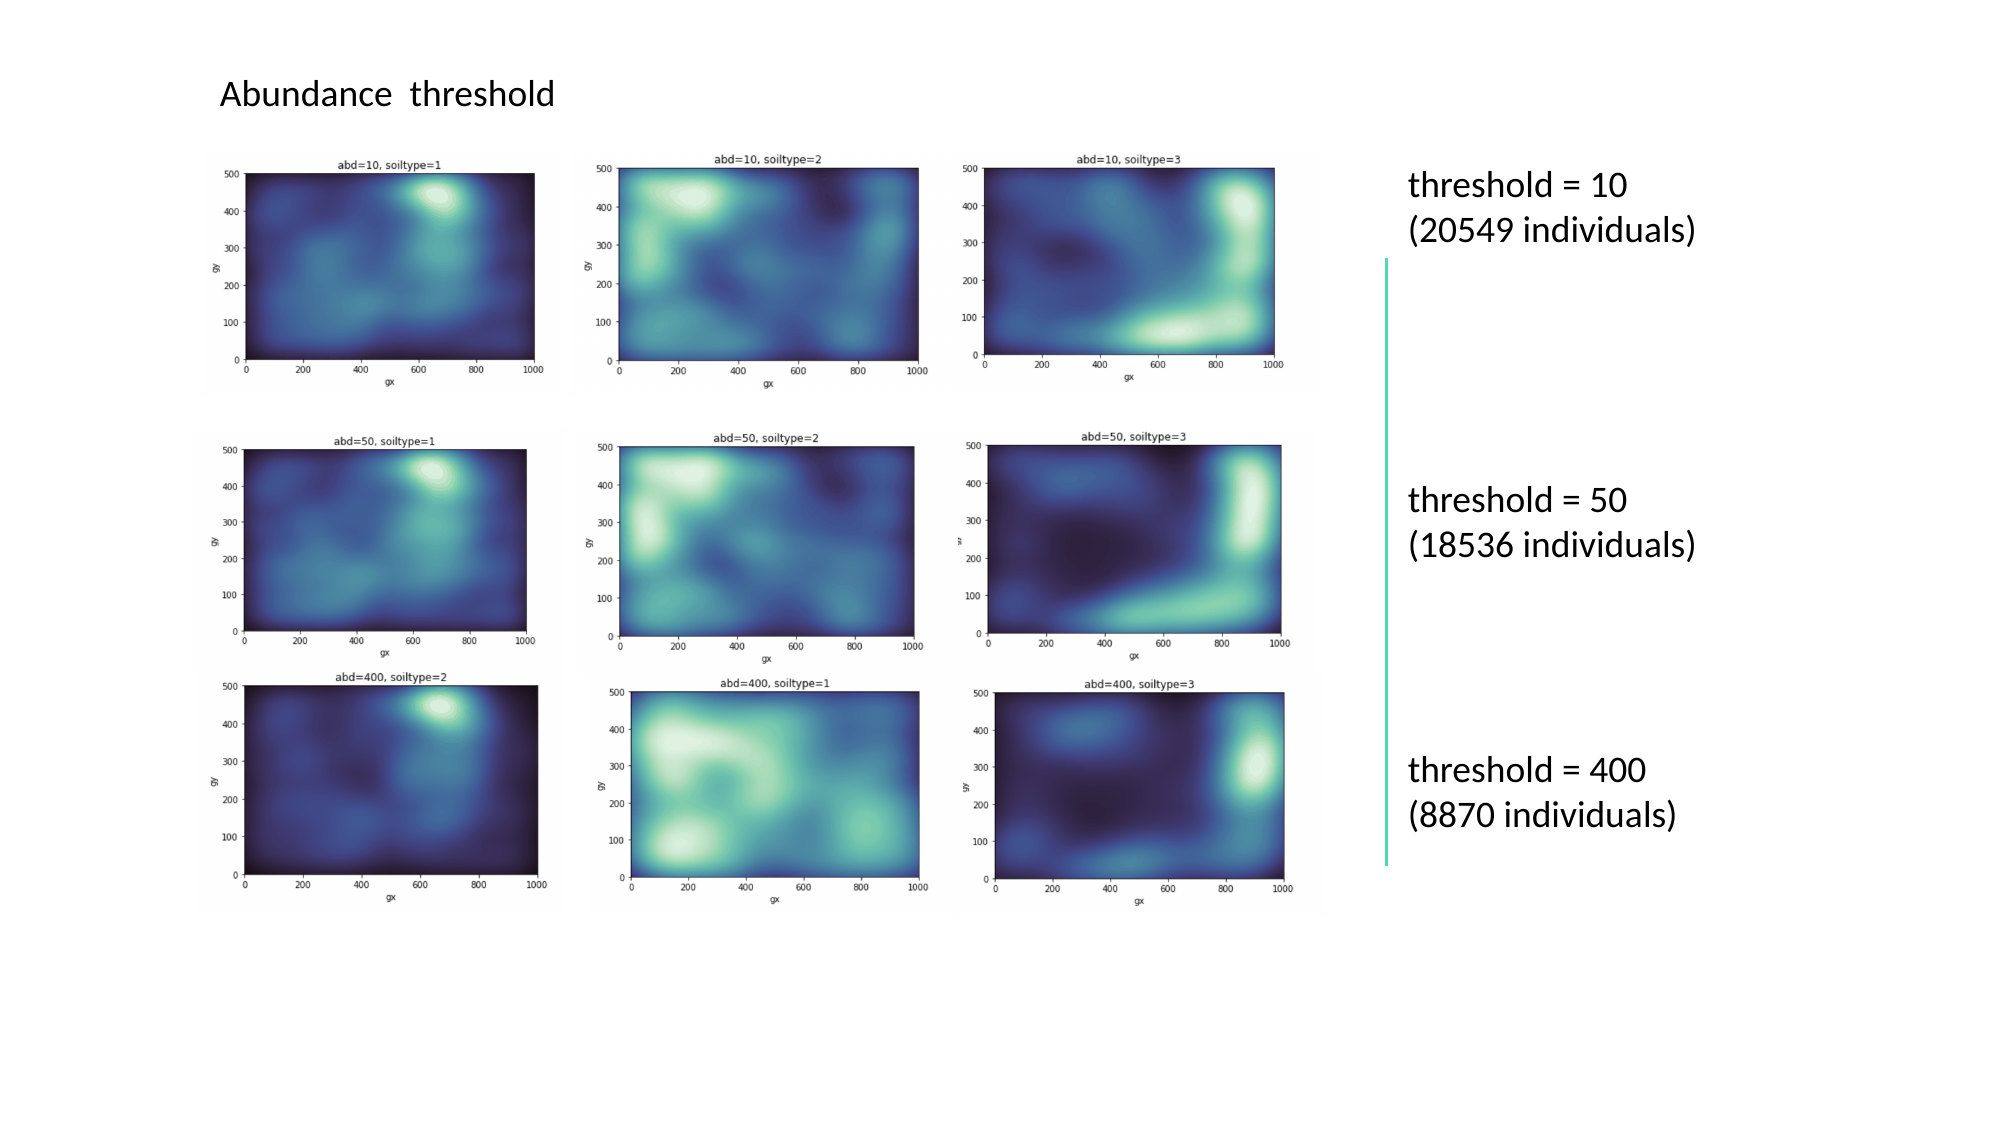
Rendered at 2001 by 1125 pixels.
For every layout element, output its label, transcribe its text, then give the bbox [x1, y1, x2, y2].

text_box Abundance threshold [205, 61, 571, 122]
picture [203, 152, 561, 397]
picture [572, 152, 1320, 397]
picture [191, 426, 565, 913]
text_box threshold = 10 (20549 individuals) threshold = 50 (18536 individuals) threshold = 400 (8870 individuals) [1393, 152, 1712, 1125]
picture [575, 426, 1325, 918]
